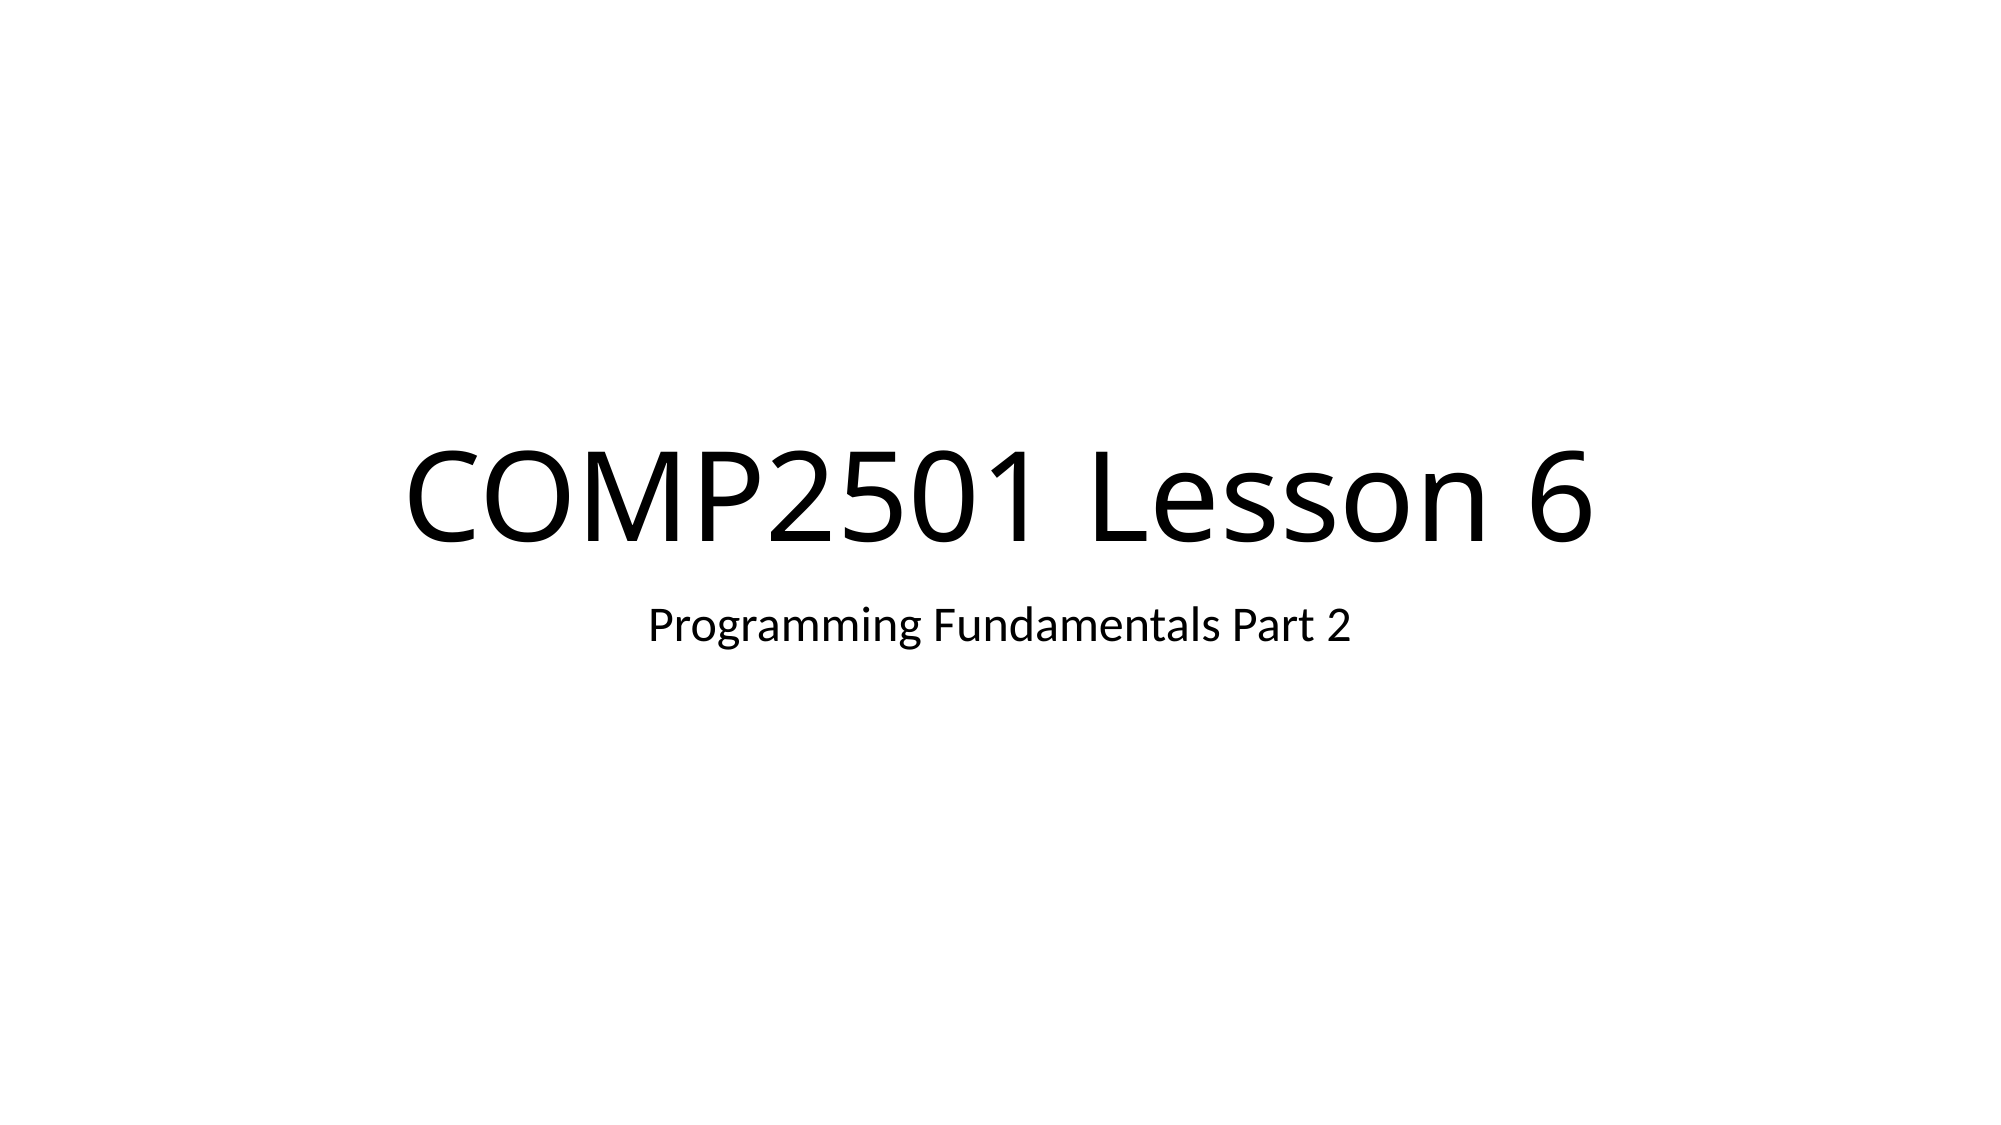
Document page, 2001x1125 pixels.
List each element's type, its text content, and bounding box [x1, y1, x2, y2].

subtitle Programming Fundamentals Part 2 [249, 590, 1750, 863]
title COMP2501 Lesson 6 [249, 184, 1750, 576]
